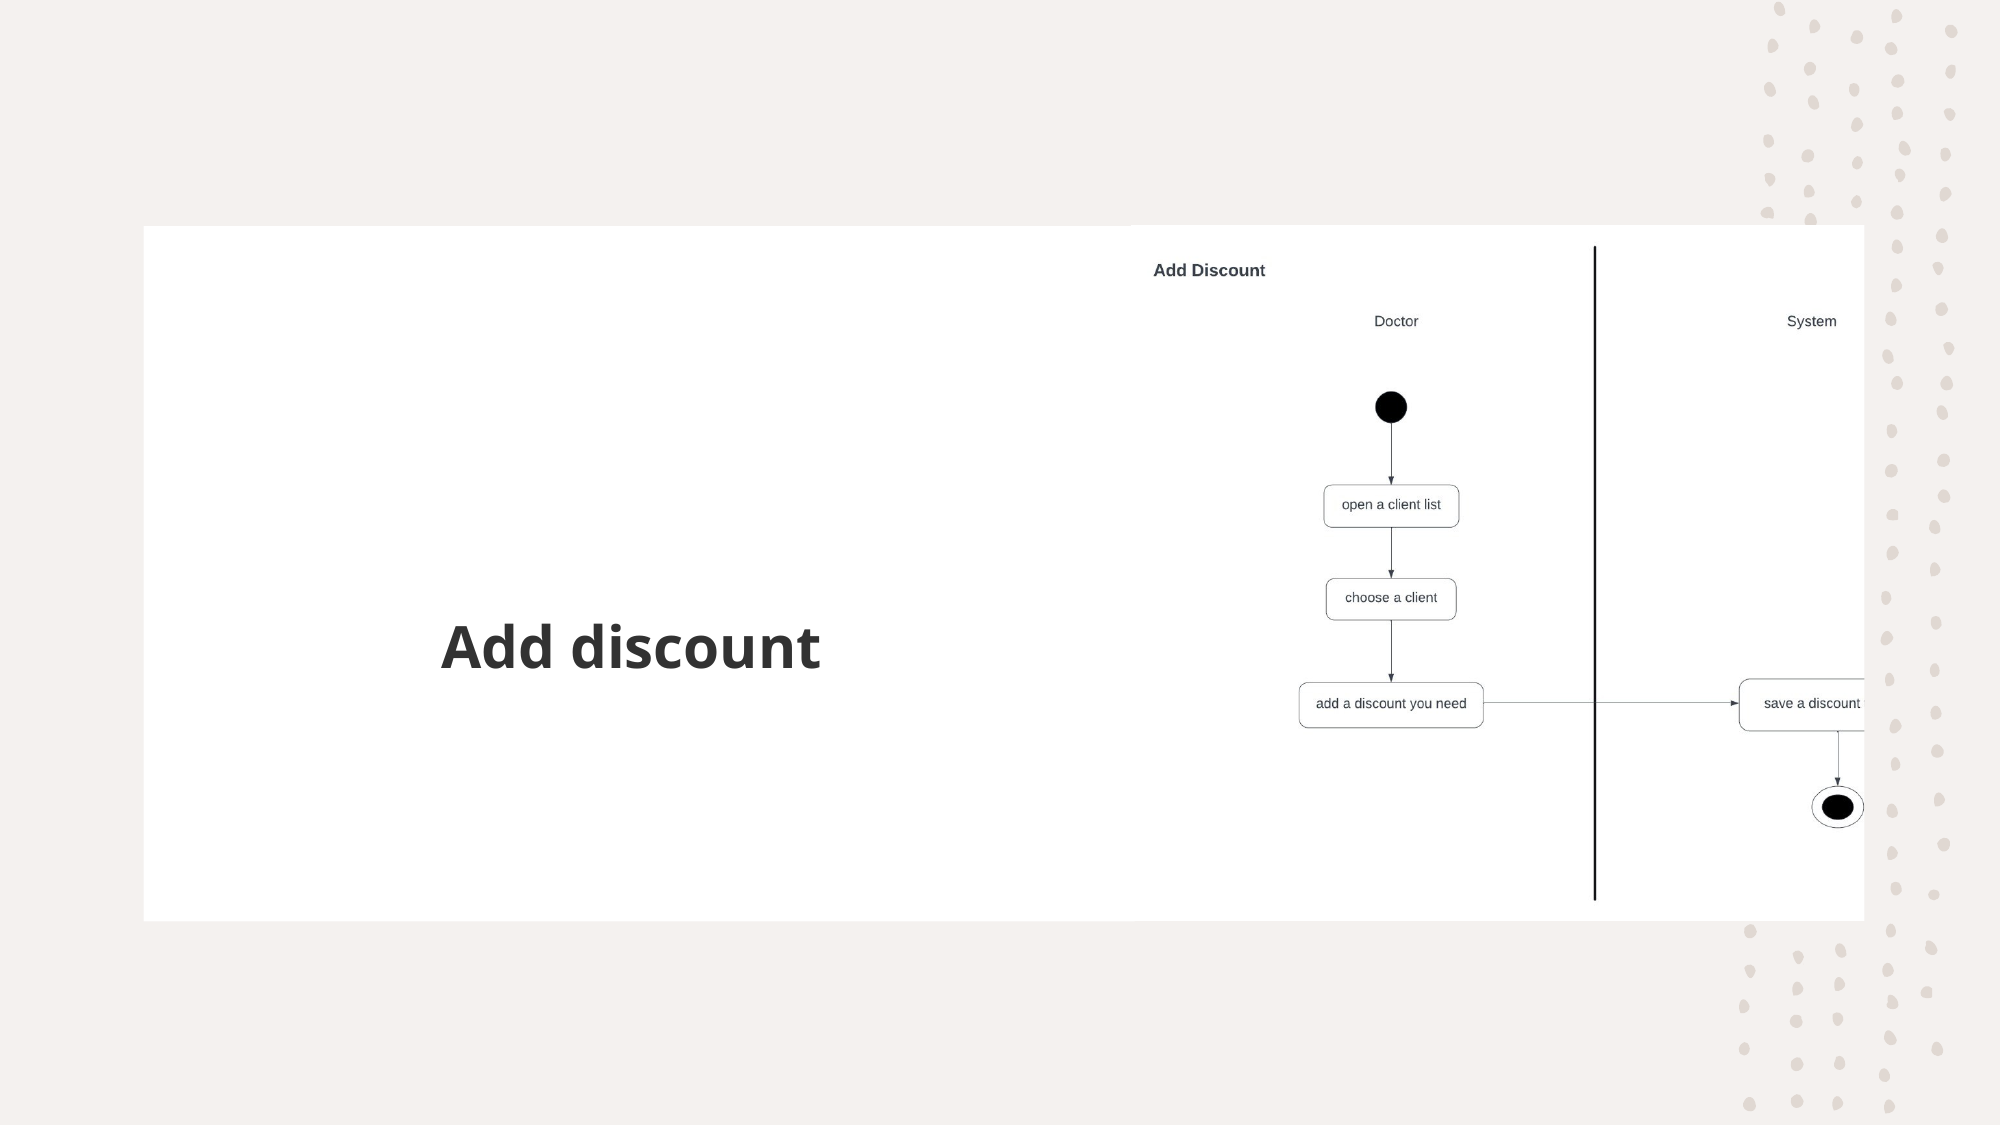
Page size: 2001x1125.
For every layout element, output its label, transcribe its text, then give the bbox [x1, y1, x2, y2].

text_box [143, 225, 1136, 922]
text_box Add discount [263, 319, 1015, 688]
picture [1131, 225, 1865, 921]
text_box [1735, 0, 1959, 1115]
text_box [1820, 1115, 1902, 1121]
text_box [0, 0, 2000, 1125]
